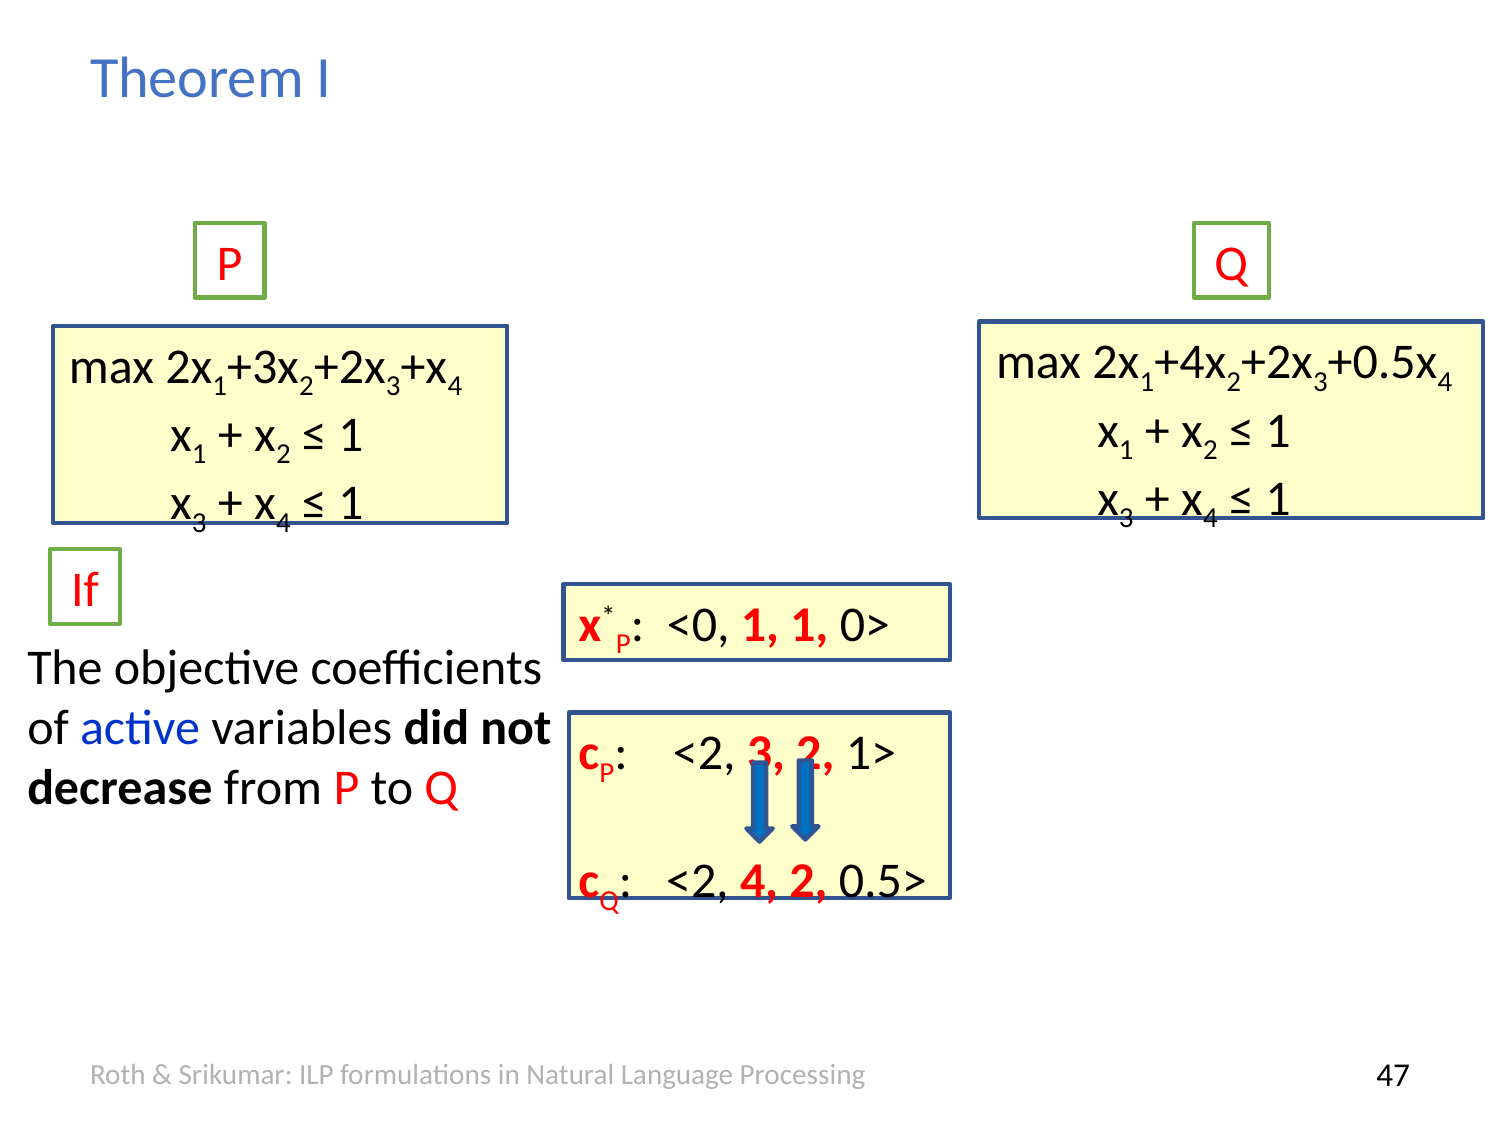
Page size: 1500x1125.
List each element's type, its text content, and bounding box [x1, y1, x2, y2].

slide_number 47 [1074, 1042, 1425, 1103]
text_box max 2x1+4x2+2x3+0.5x4 x1 + x2 ≤ 1 x3 + x4 ≤ 1 [979, 319, 1487, 543]
text_box The objective coefficients of active variables did not decrease from P to Q [12, 626, 575, 822]
text_box max 2x1+3x2+2x3+x4 x1 + x2 ≤ 1 x3 + x4 ≤ 1 [52, 324, 510, 547]
text_box [744, 760, 775, 844]
text_box x*P: <0, 1, 1, 0> cP: <2, 3, 2, 1> cQ: <2, 4, 2, 0.5> [563, 583, 950, 984]
text_box Q [1192, 221, 1271, 300]
text_box P [193, 221, 267, 300]
text_box [790, 758, 821, 842]
footer Roth & Srikumar: ILP formulations in Natural Language Processing [75, 1042, 988, 1103]
text_box If [48, 547, 122, 626]
title Theorem I [75, 23, 1425, 125]
